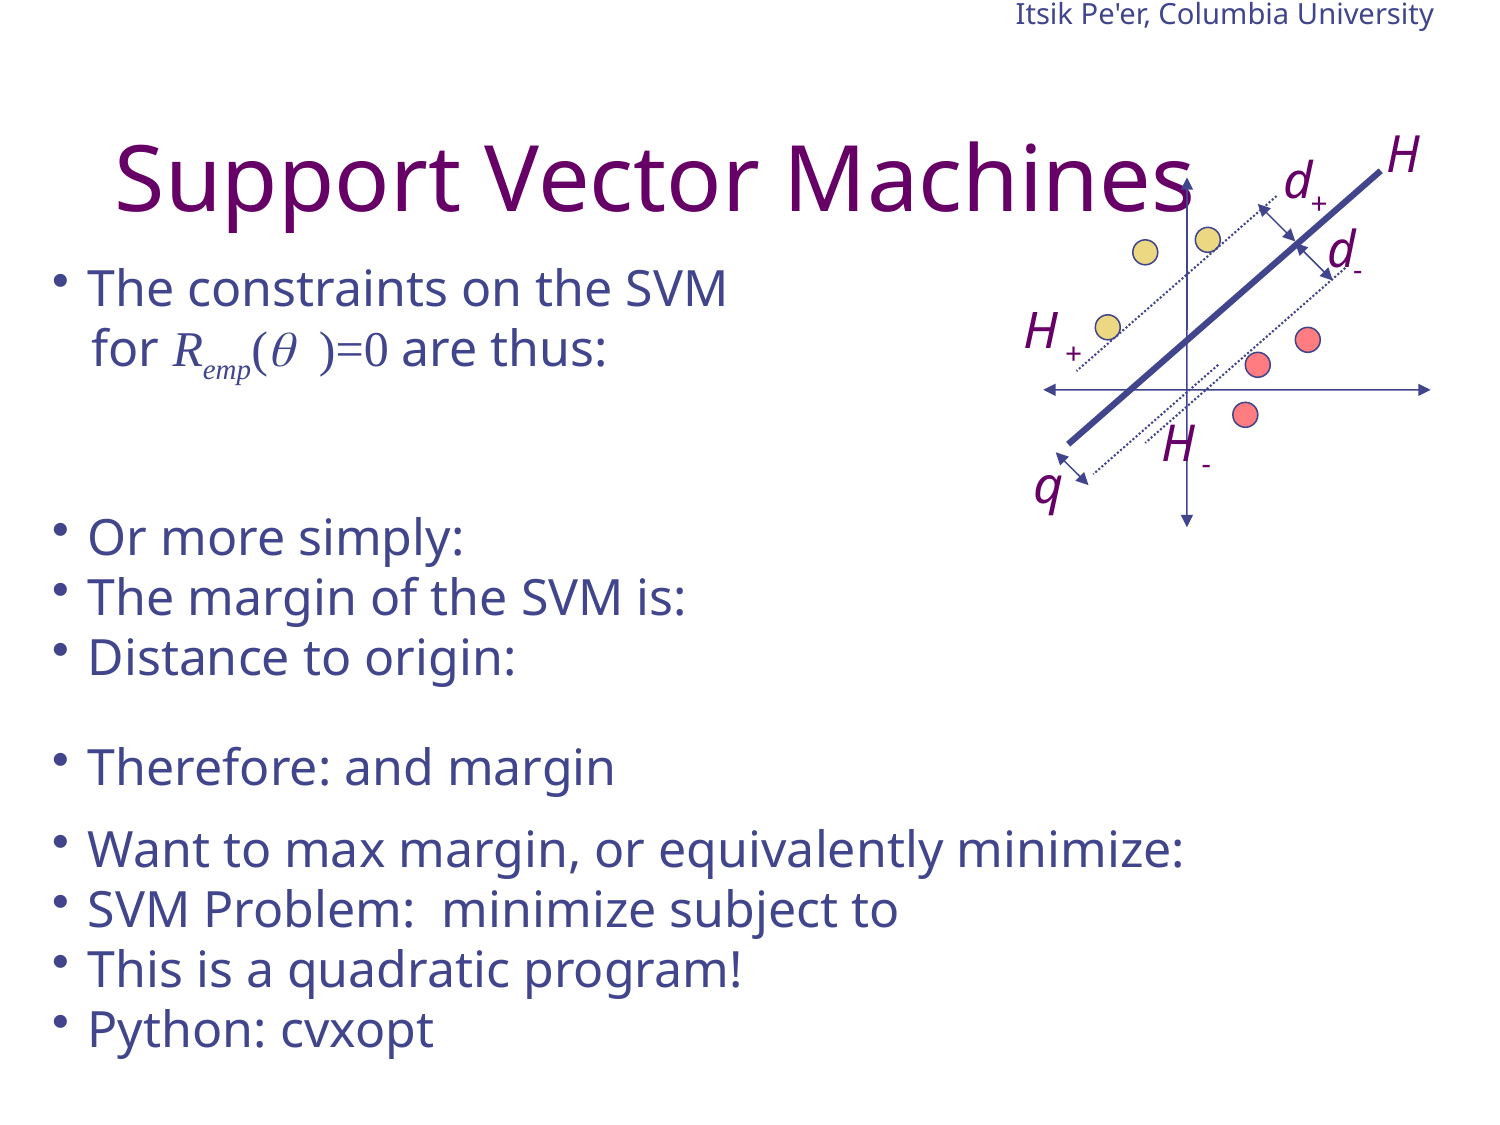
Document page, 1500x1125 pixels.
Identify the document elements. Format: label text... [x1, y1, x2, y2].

text_box [1055, 452, 1089, 486]
text_box [1132, 239, 1158, 265]
footer Itsik Pe'er, Columbia University [987, 0, 1463, 38]
text_box [1295, 327, 1321, 353]
text_box [1190, 383, 1431, 397]
text_box [1295, 242, 1318, 266]
text_box [1282, 233, 1296, 242]
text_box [1323, 220, 1381, 286]
text_box [1257, 203, 1275, 222]
text_box [1180, 177, 1194, 413]
text_box [1043, 383, 1186, 397]
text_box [1017, 302, 1096, 376]
text_box [1232, 402, 1258, 428]
text_box [1101, 314, 1121, 340]
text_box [1280, 152, 1342, 226]
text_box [1030, 469, 1068, 523]
title Support Vector Machines [99, 50, 1375, 238]
text_box [1245, 352, 1271, 378]
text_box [1155, 414, 1229, 480]
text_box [1380, 124, 1438, 178]
text_box [1195, 227, 1221, 253]
text_box [1180, 488, 1194, 528]
